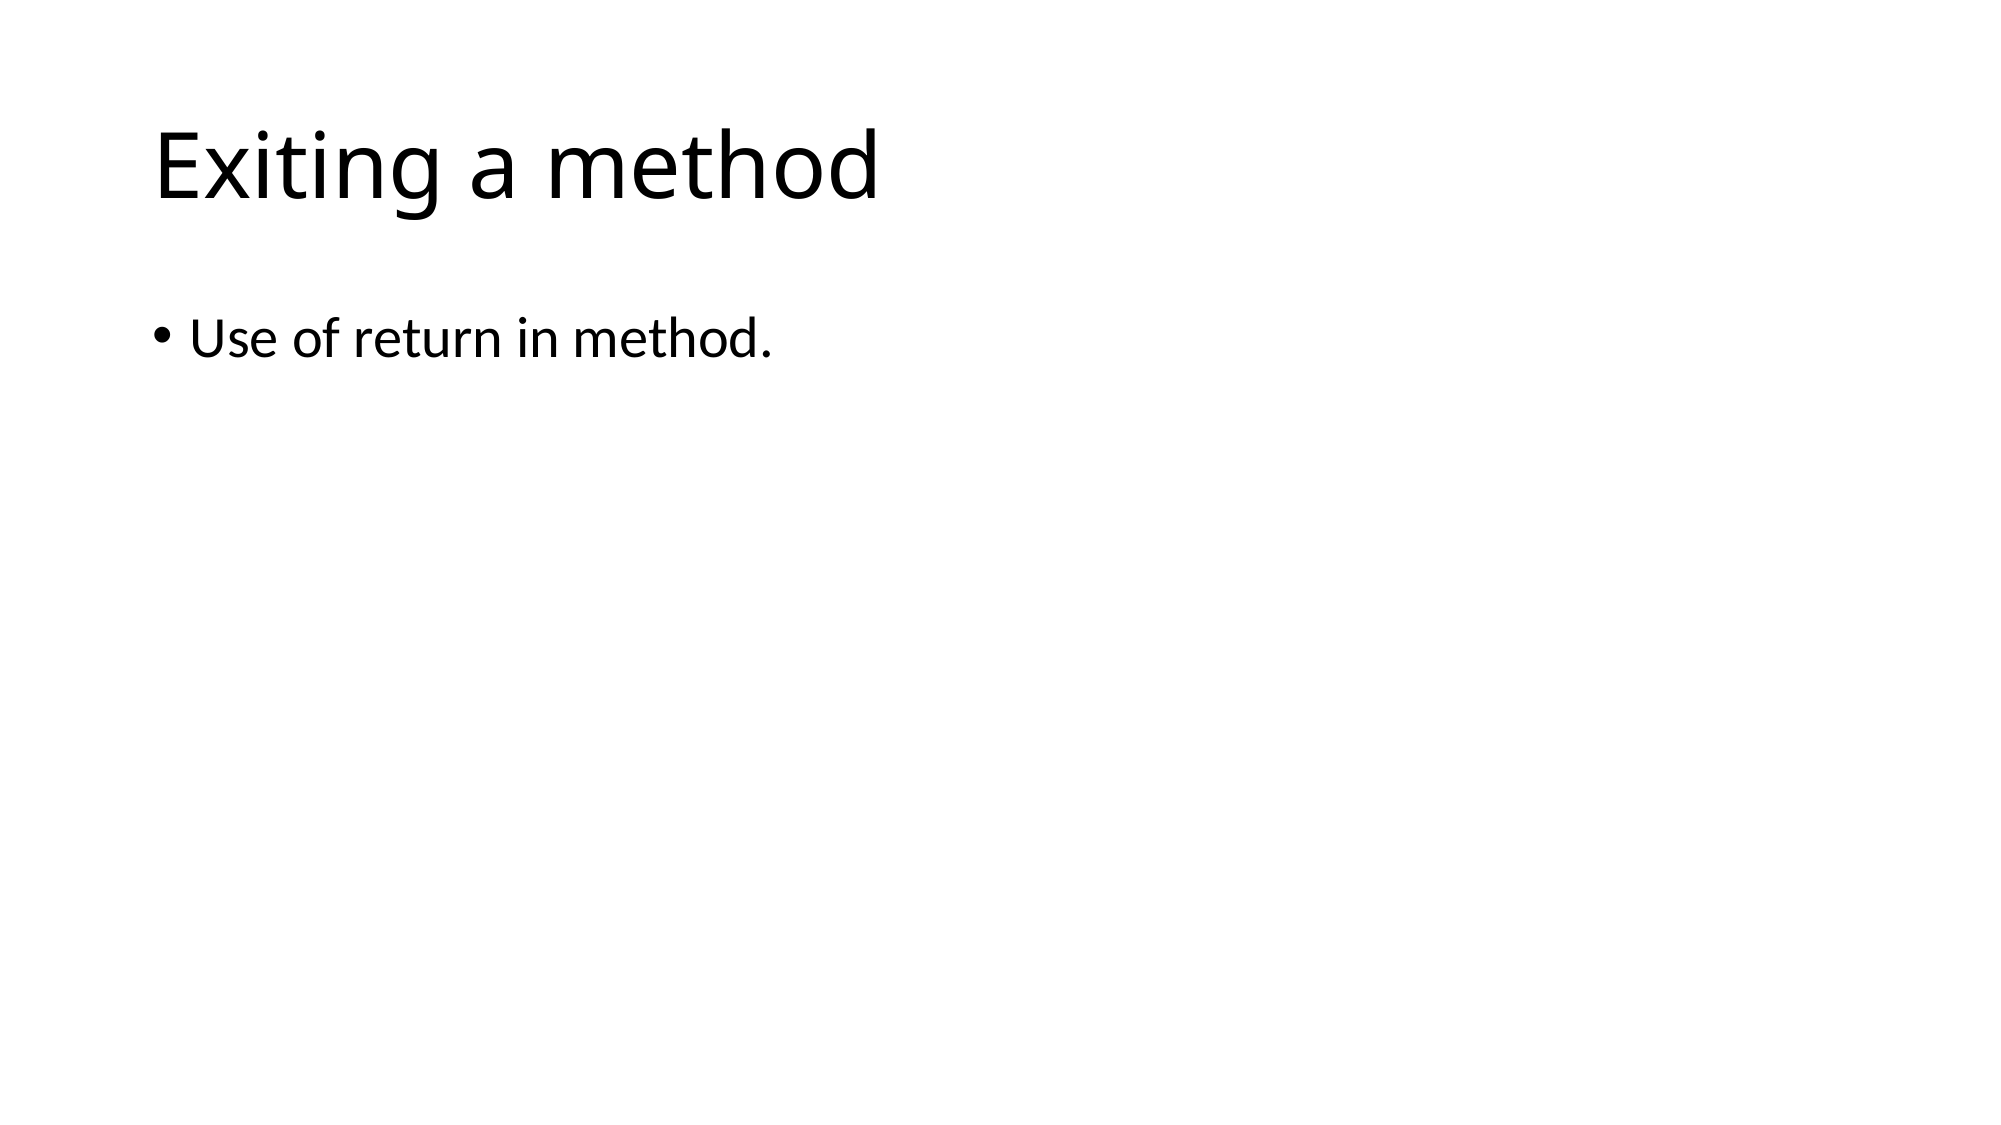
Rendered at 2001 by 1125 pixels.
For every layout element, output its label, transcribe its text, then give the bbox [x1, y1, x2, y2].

title Exiting a method [137, 59, 1863, 278]
list Use of return in method. [137, 299, 1863, 1014]
